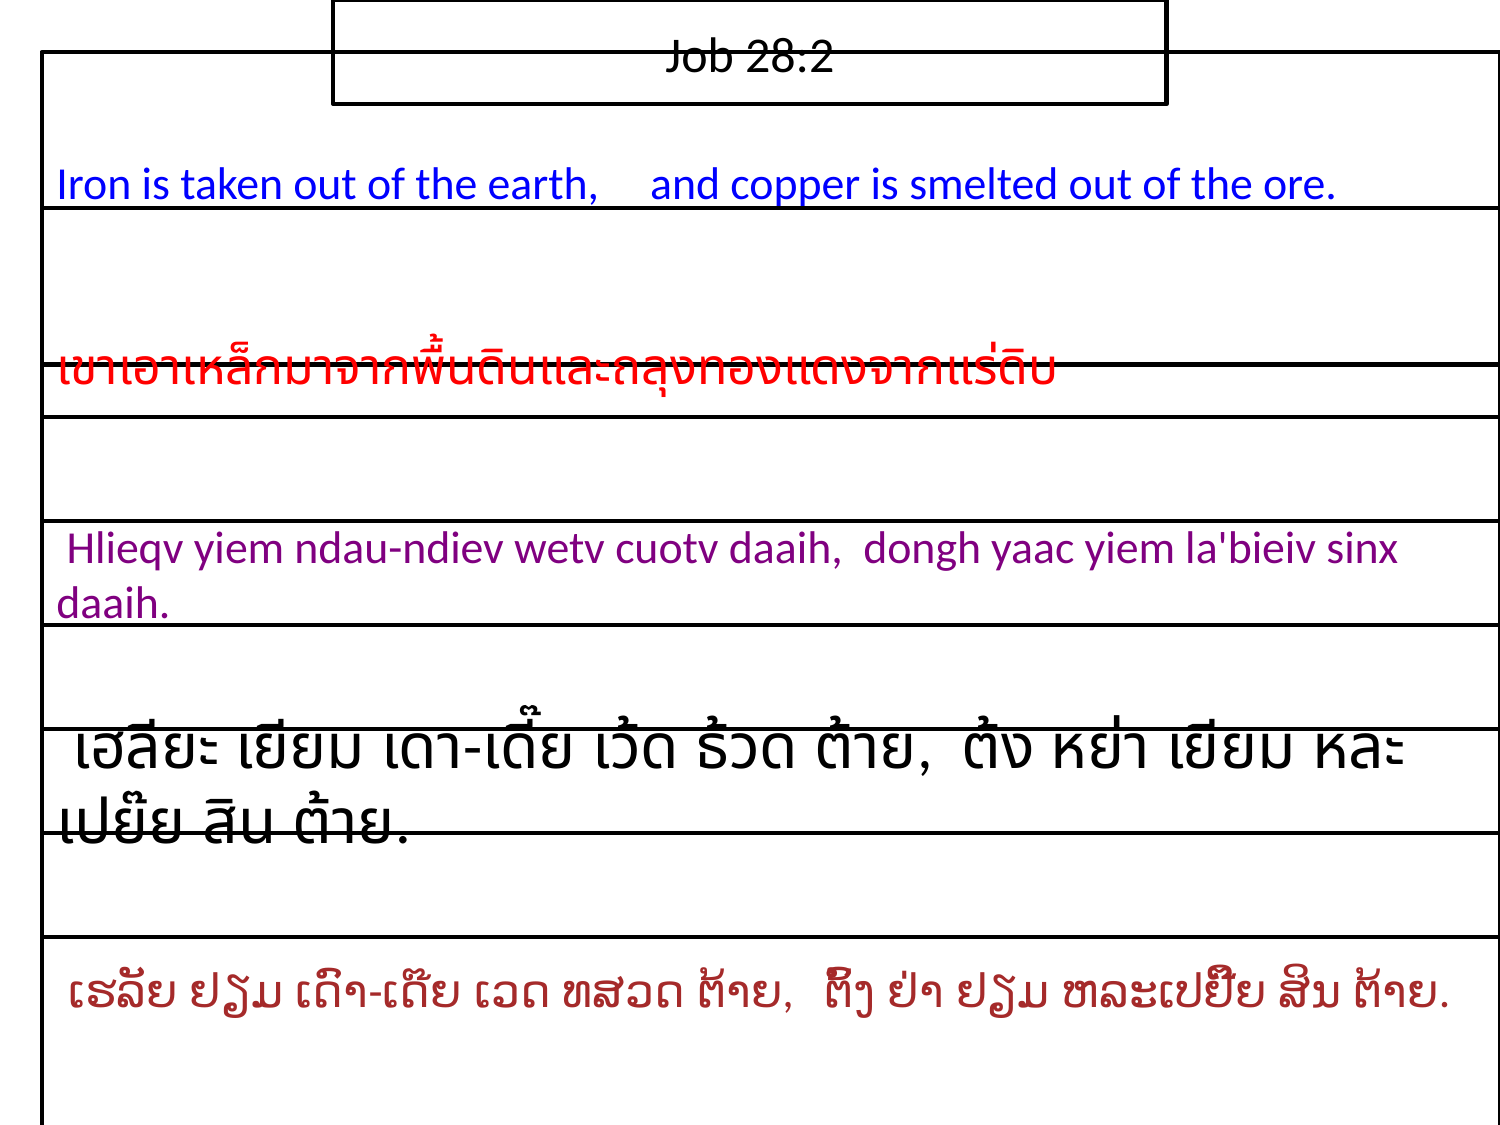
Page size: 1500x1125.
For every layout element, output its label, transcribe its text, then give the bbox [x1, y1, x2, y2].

text_box Job 28:2 [331, 0, 1169, 50]
text_box เขา​เอา​เหล็ก​มา​จาก​พื้นดินและ​ถลุง​ทองแดง​จาก​แร่​ดิบ [40, 206, 1500, 415]
text_box Iron is taken out of the earth, and copper is smelted out of the ore. [40, 50, 1500, 206]
text_box ເຮລັຍ ຢຽມ ເດົາ-ເດ໊ຍ ເວດ ທສວດ ຕ້າຍ, ຕົ້ງ ຢ່າ ຢຽມ ຫລະເປຢີ໊ຍ ສິນ ຕ້າຍ. [40, 831, 1500, 1125]
text_box เฮลียะ เยียม เดา-เดี๊ย เว้ด ธ้วด ต้าย, ต้ง หย่า เยียม หละเปย๊ย สิน ต้าย. [40, 623, 1500, 831]
text_box Hlieqv yiem ndau-ndiev wetv cuotv daaih, dongh yaac yiem la'bieiv sinx daaih. [40, 415, 1500, 623]
